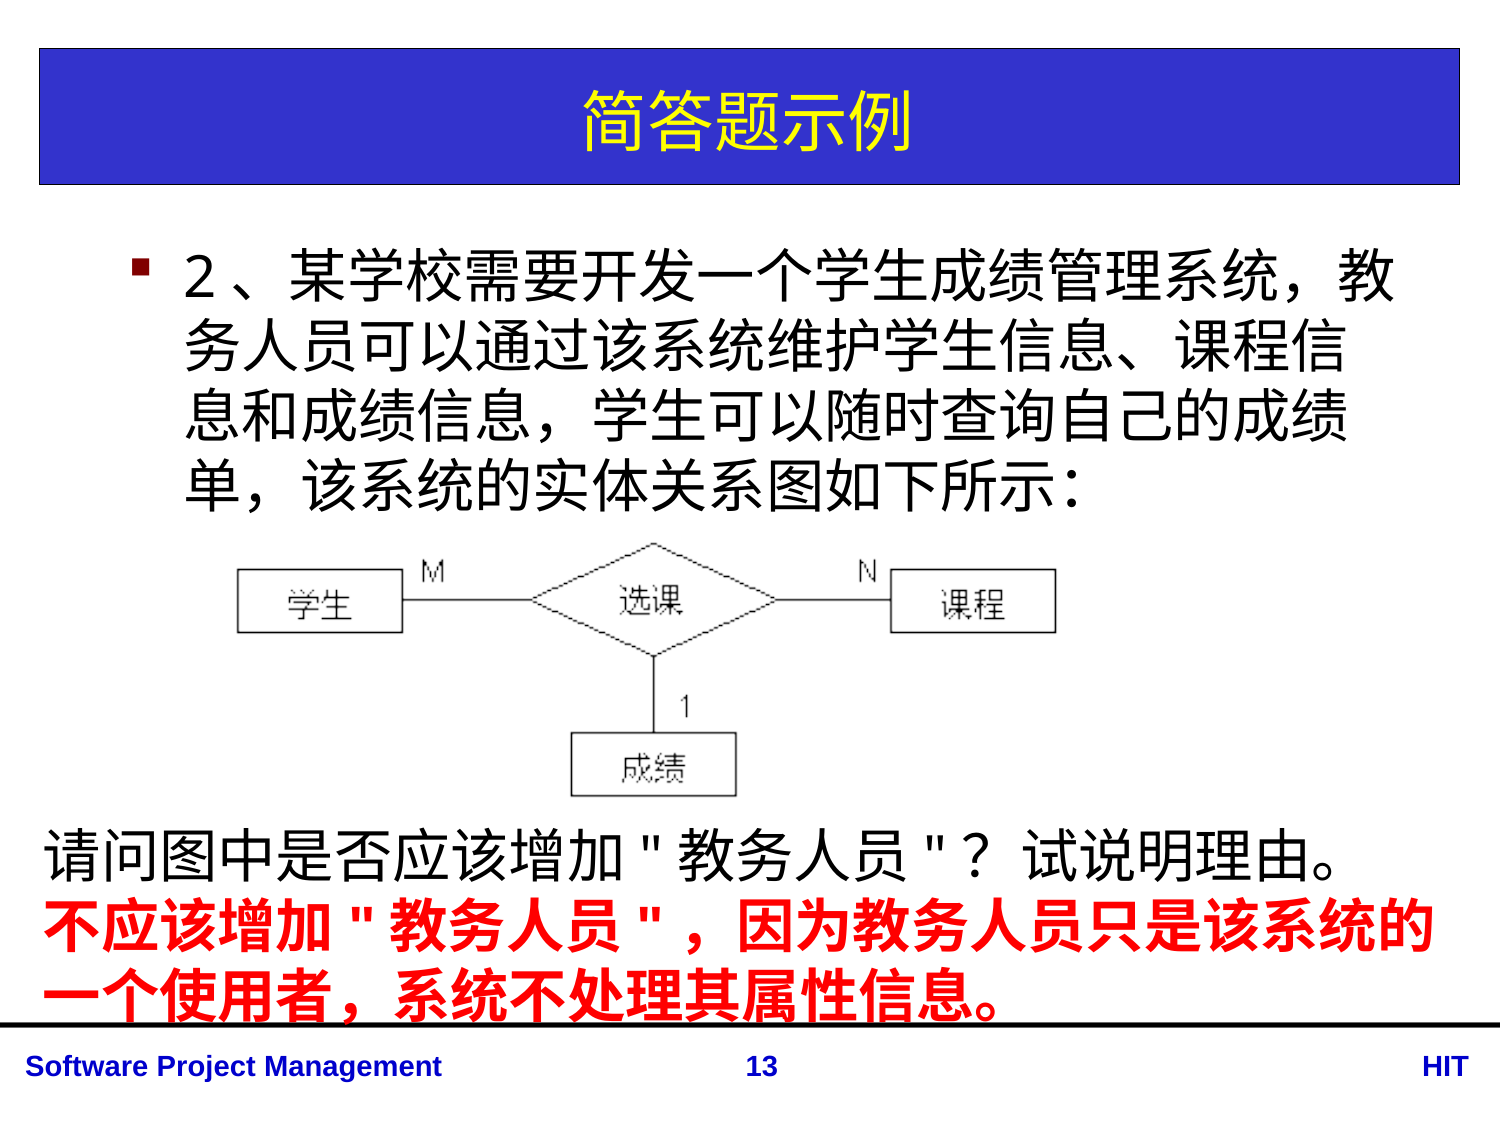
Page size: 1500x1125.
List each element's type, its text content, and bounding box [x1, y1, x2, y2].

list 2、某学校需要开发一个学生成绩管理系统，教务人员可以通过该系统维护学生信息、课程信息和成绩信息，学生可以随时查询自己的成绩单，该系统的实体关系图如下所示： [111, 231, 1412, 811]
picture [235, 540, 1063, 801]
text_box 请问图中是否应该增加"教务人员"？试说明理由。 不应该增加"教务人员"，因为教务人员只是该系统的一个使用者，系统不处理其属性信息。 [28, 811, 1500, 1107]
title 简答题示例 [38, 54, 1457, 185]
